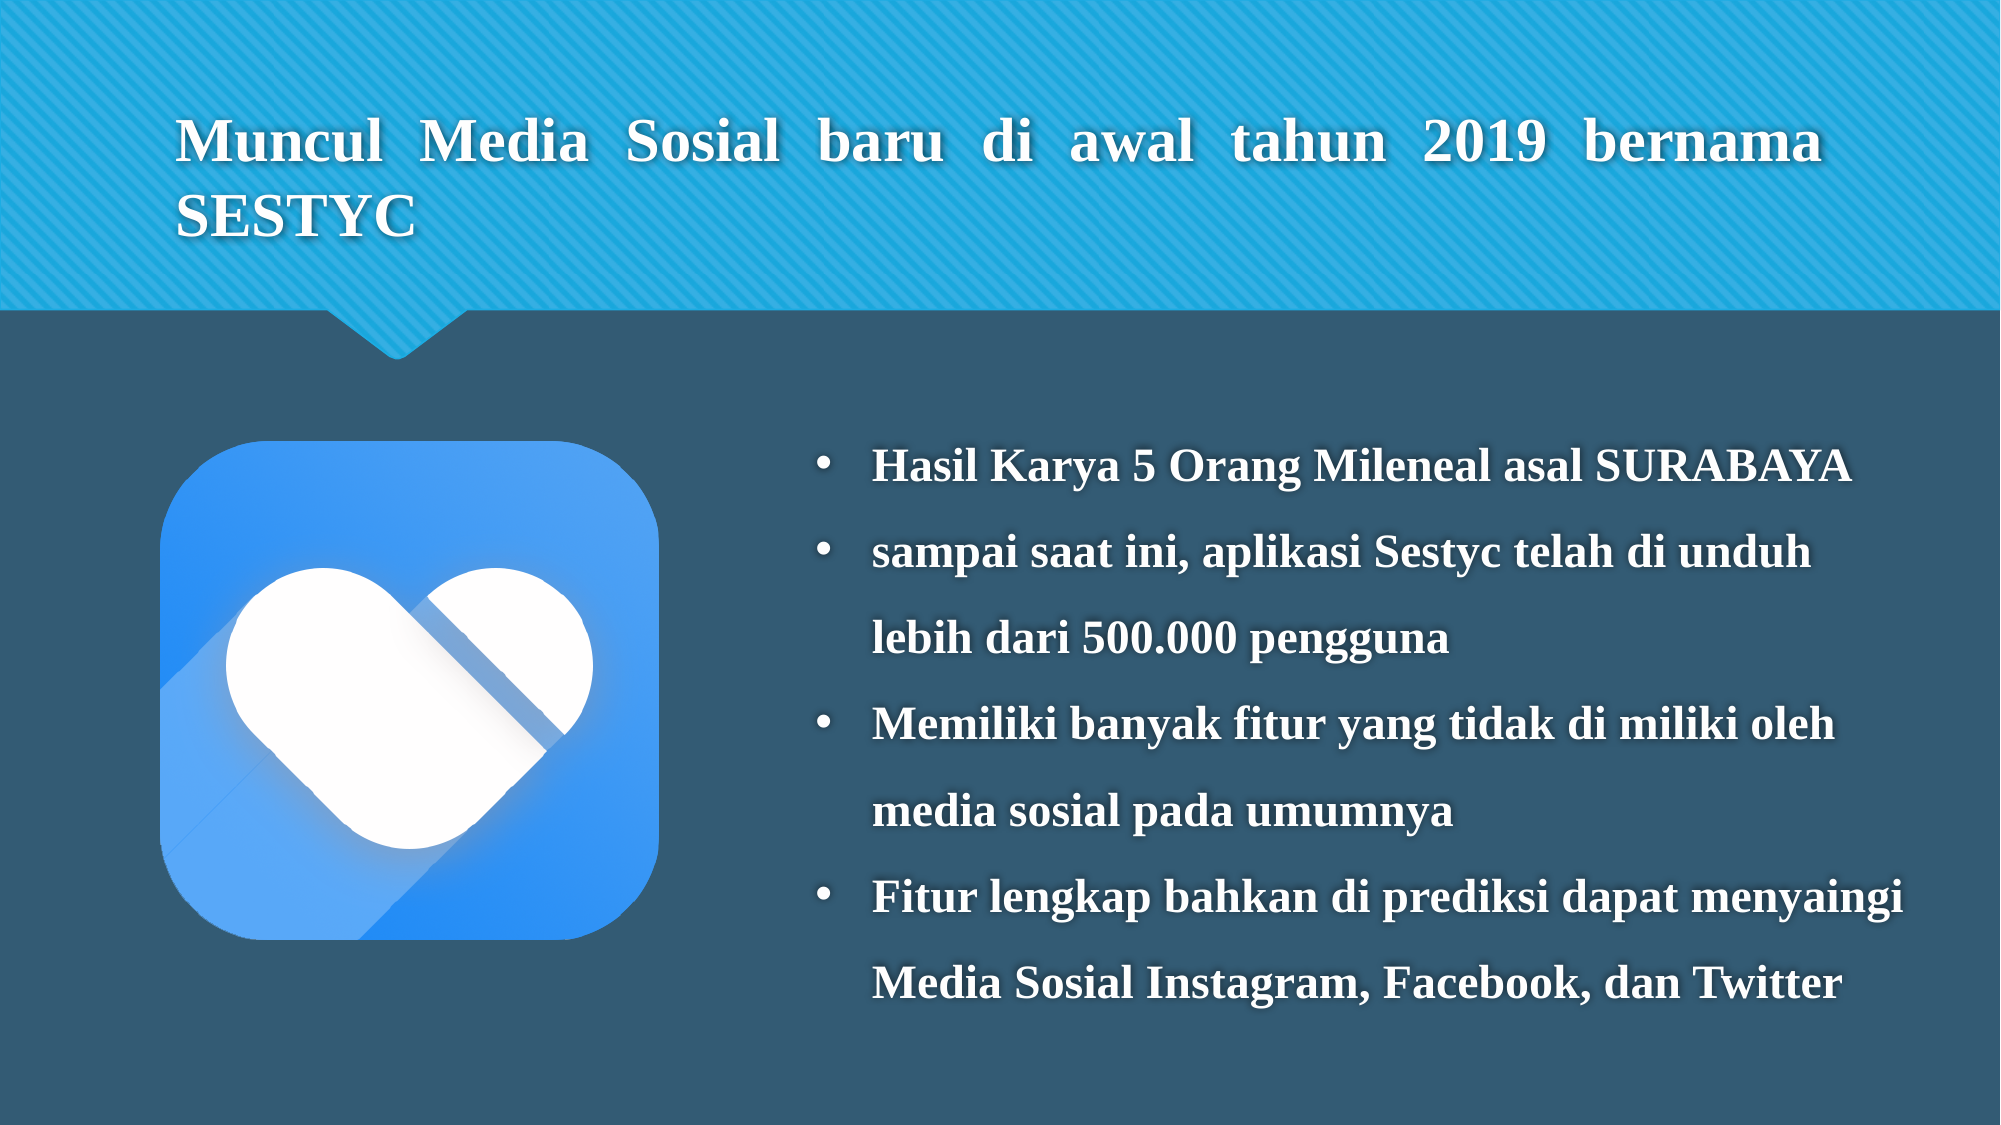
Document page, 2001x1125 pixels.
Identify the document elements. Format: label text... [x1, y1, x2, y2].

picture [160, 441, 659, 940]
text_box Hasil Karya 5 Orang Mileneal asal SURABAYA sampai saat ini, aplikasi Sestyc telah di unduh lebih dari 500.000 pengguna Memiliki banyak fitur yang tidak di miliki oleh media sosial pada umumnya Fitur lengkap bahkan di prediksi dapat menyaingi Media Sosial Instagram, Facebook, dan Twitter [800, 392, 1925, 1016]
title Muncul Media Sosial baru di awal tahun 2019 bernama SESTYC [160, 71, 1840, 257]
